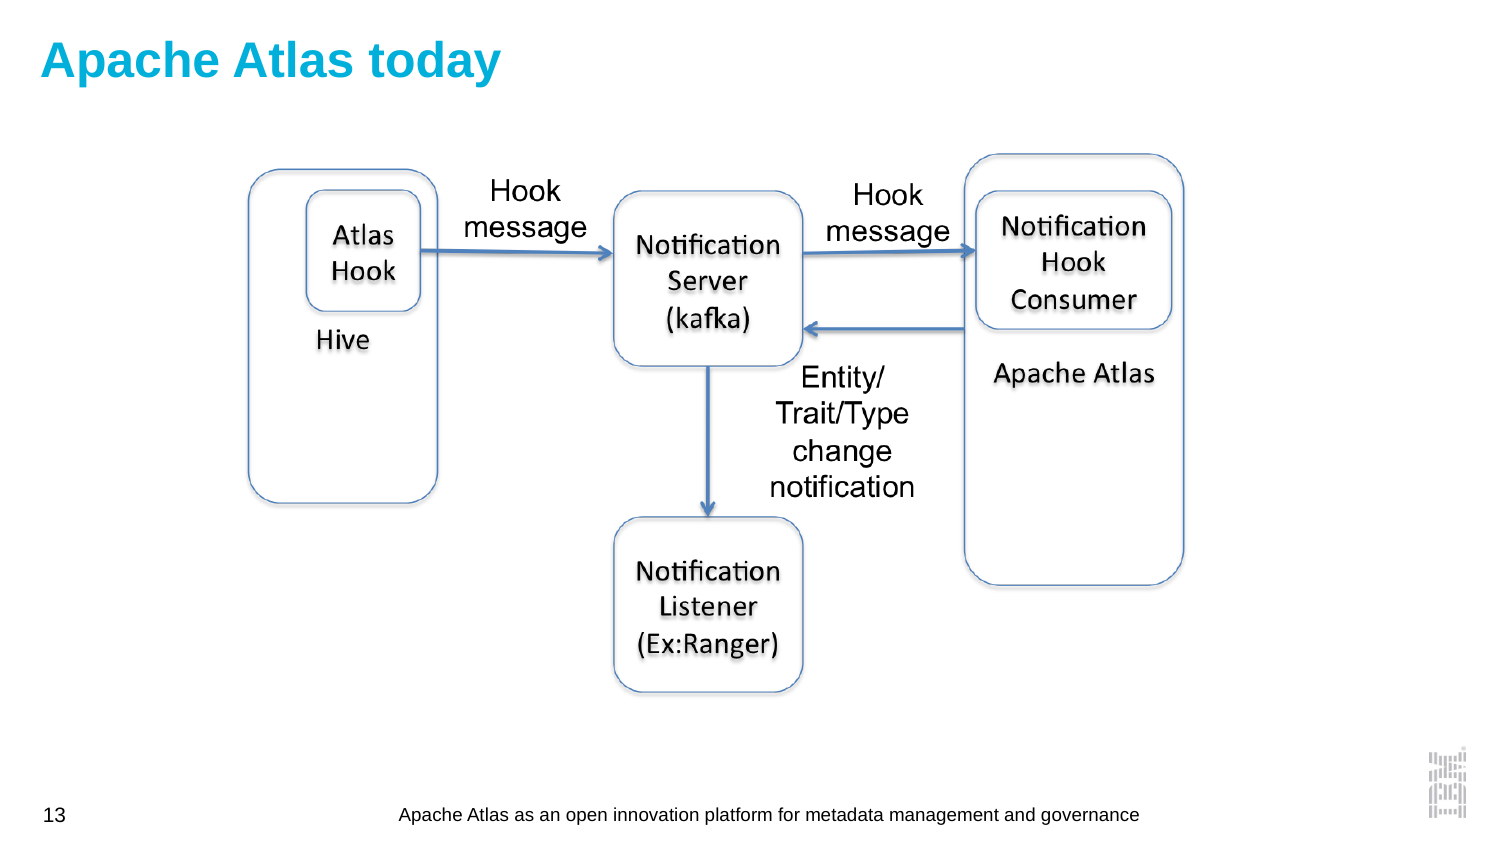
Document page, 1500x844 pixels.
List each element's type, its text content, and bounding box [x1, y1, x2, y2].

title Apache Atlas today [25, 20, 1463, 161]
picture [1429, 746, 1466, 818]
picture [242, 149, 1190, 701]
